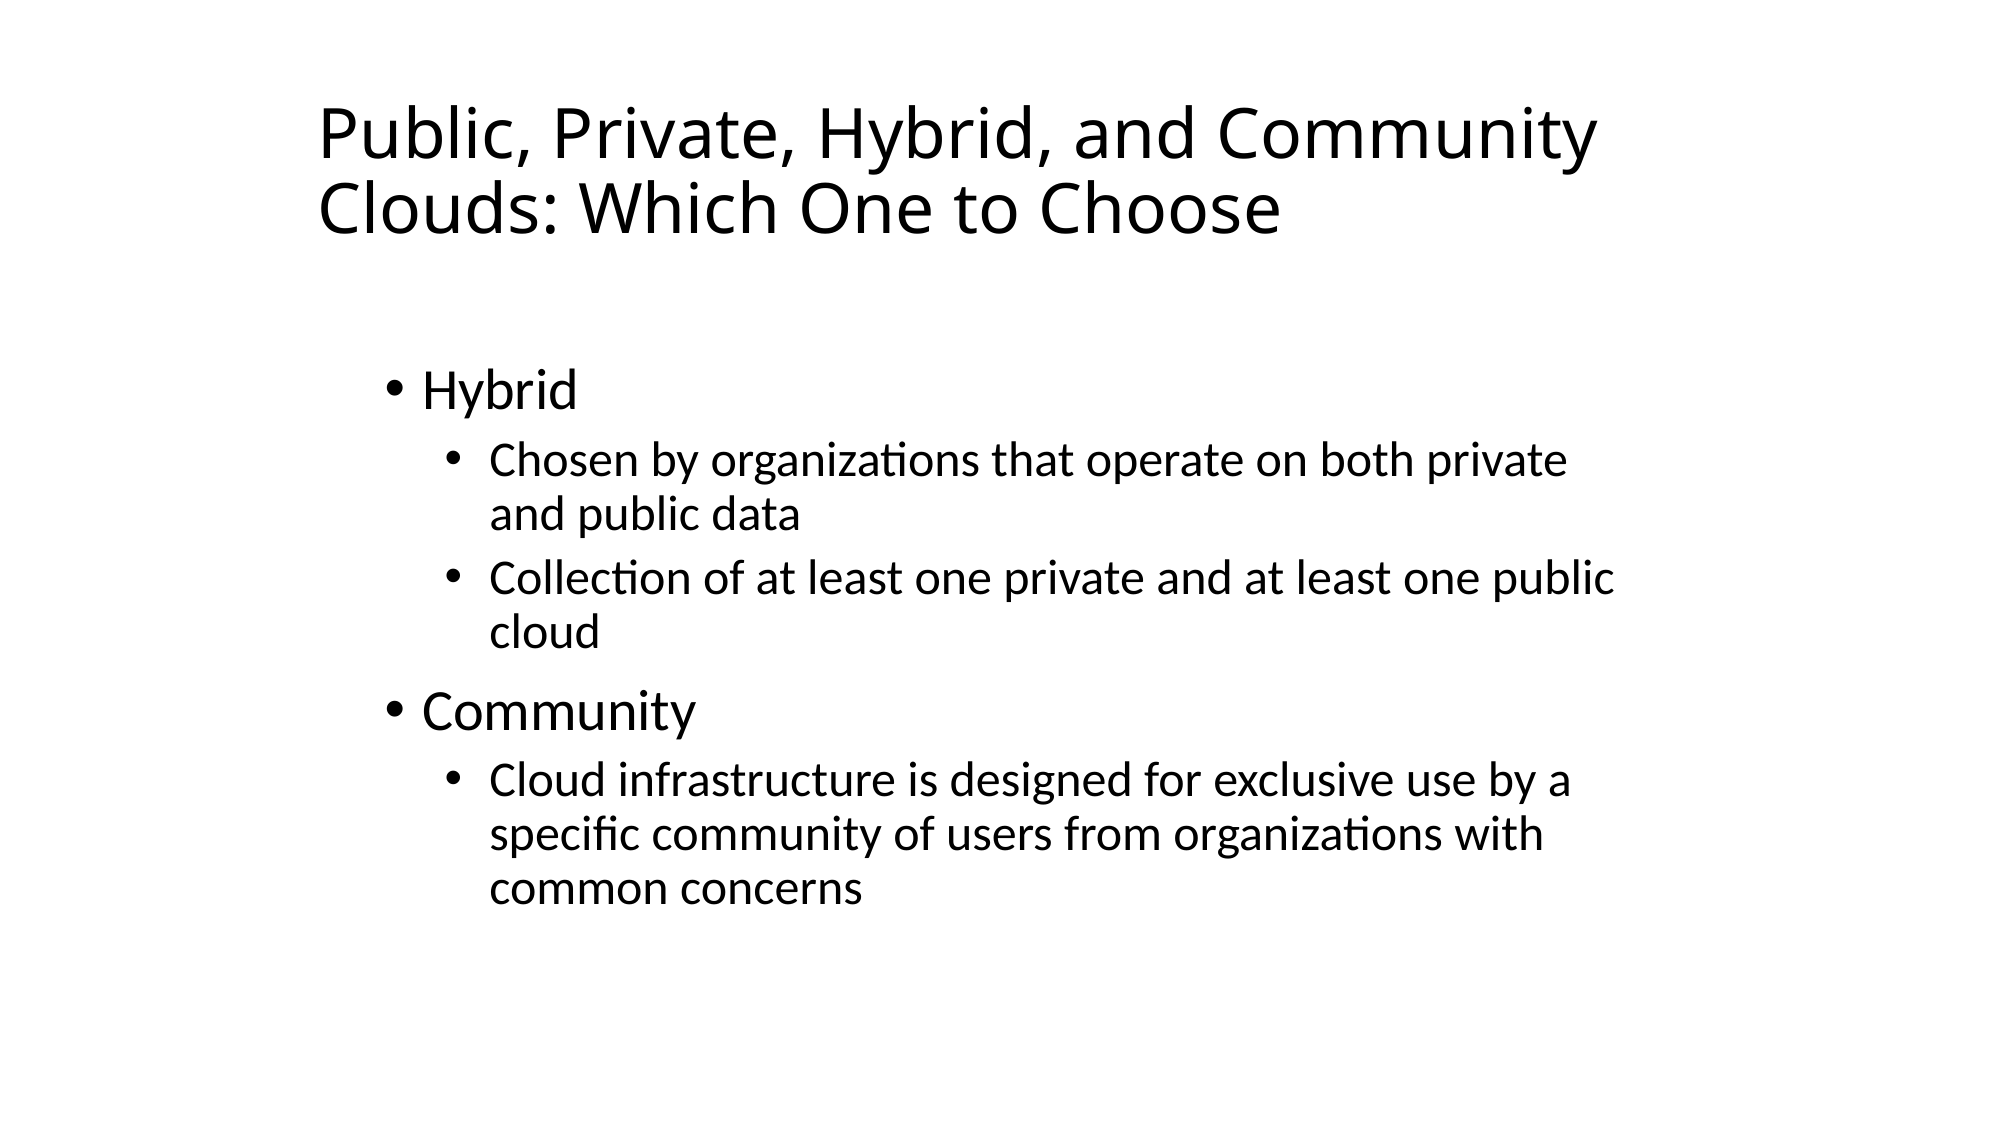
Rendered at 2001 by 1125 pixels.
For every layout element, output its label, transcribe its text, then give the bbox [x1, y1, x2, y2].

title Public, Private, Hybrid, and Community Clouds: Which One to Choose [302, 79, 1653, 267]
list Hybrid Chosen by organizations that operate on both private and public data Collection of at least one private and at least one public cloud Community Cloud infrastructure is designed for exclusive use by a specific community of users from organizations with common concerns [369, 352, 1653, 1046]
